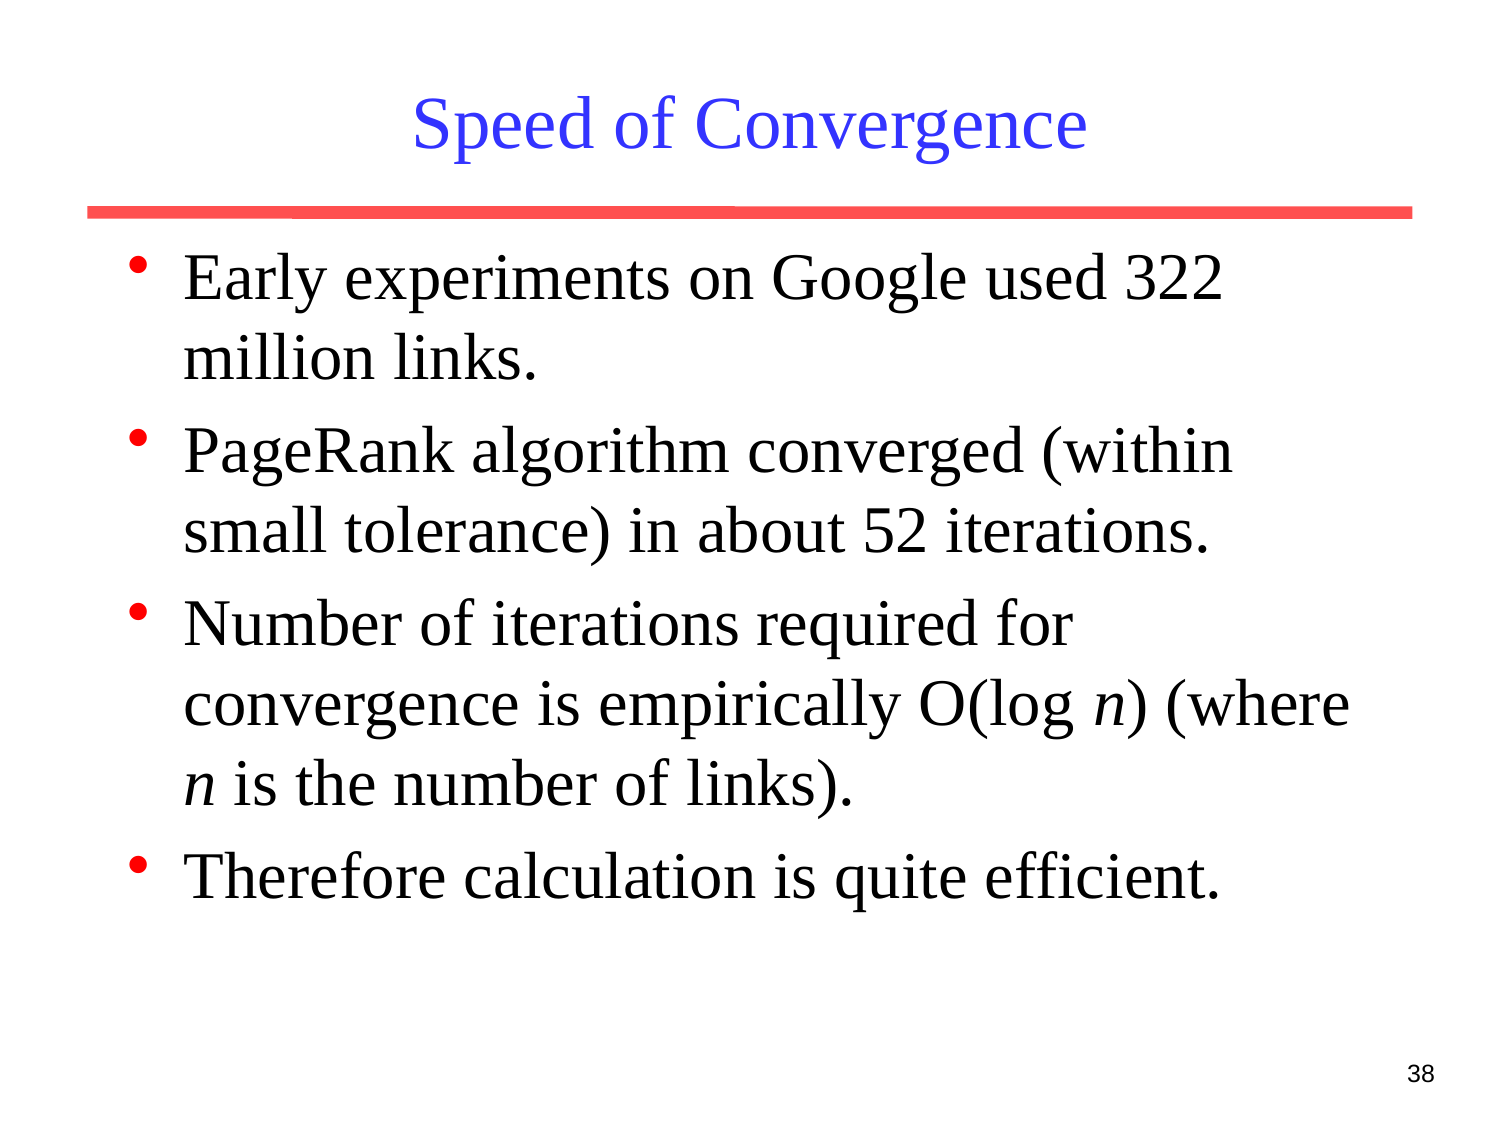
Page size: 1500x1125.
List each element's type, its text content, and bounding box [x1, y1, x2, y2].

title Speed of Convergence [112, 37, 1388, 200]
list Early experiments on Google used 322 million links. PageRank algorithm converged (within small tolerance) in about 52 iterations. Number of iterations required for convergence is empirically O(log n) (where n is the number of links). Therefore calculation is quite efficient. [112, 224, 1388, 994]
slide_number 38 [1137, 1049, 1451, 1125]
